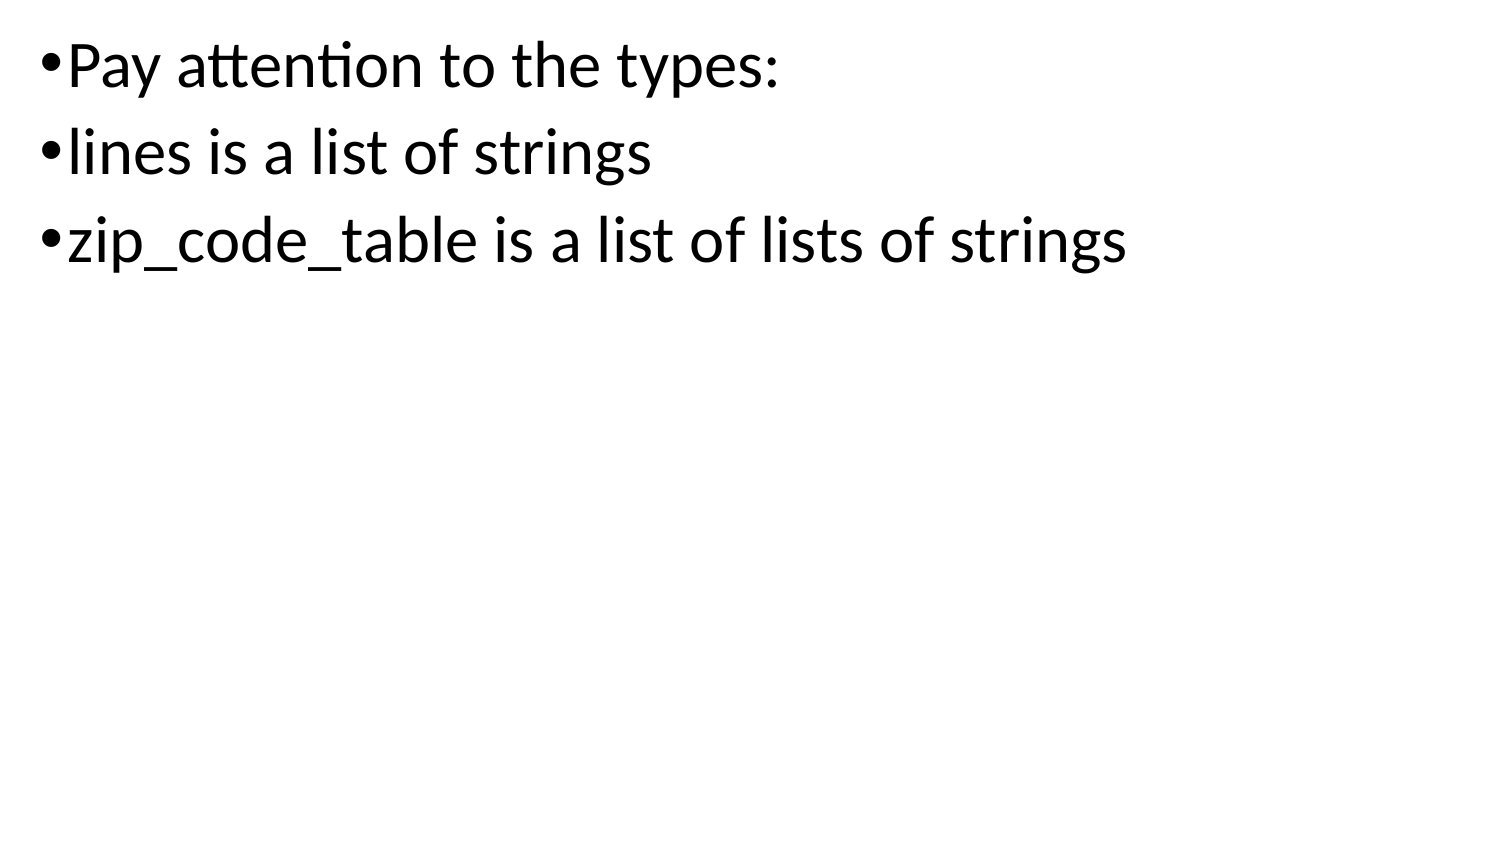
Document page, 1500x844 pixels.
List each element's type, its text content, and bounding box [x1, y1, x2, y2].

list Pay attention to the types: lines is a list of strings zip_code_table is a list of lists of strings [24, 22, 1475, 819]
